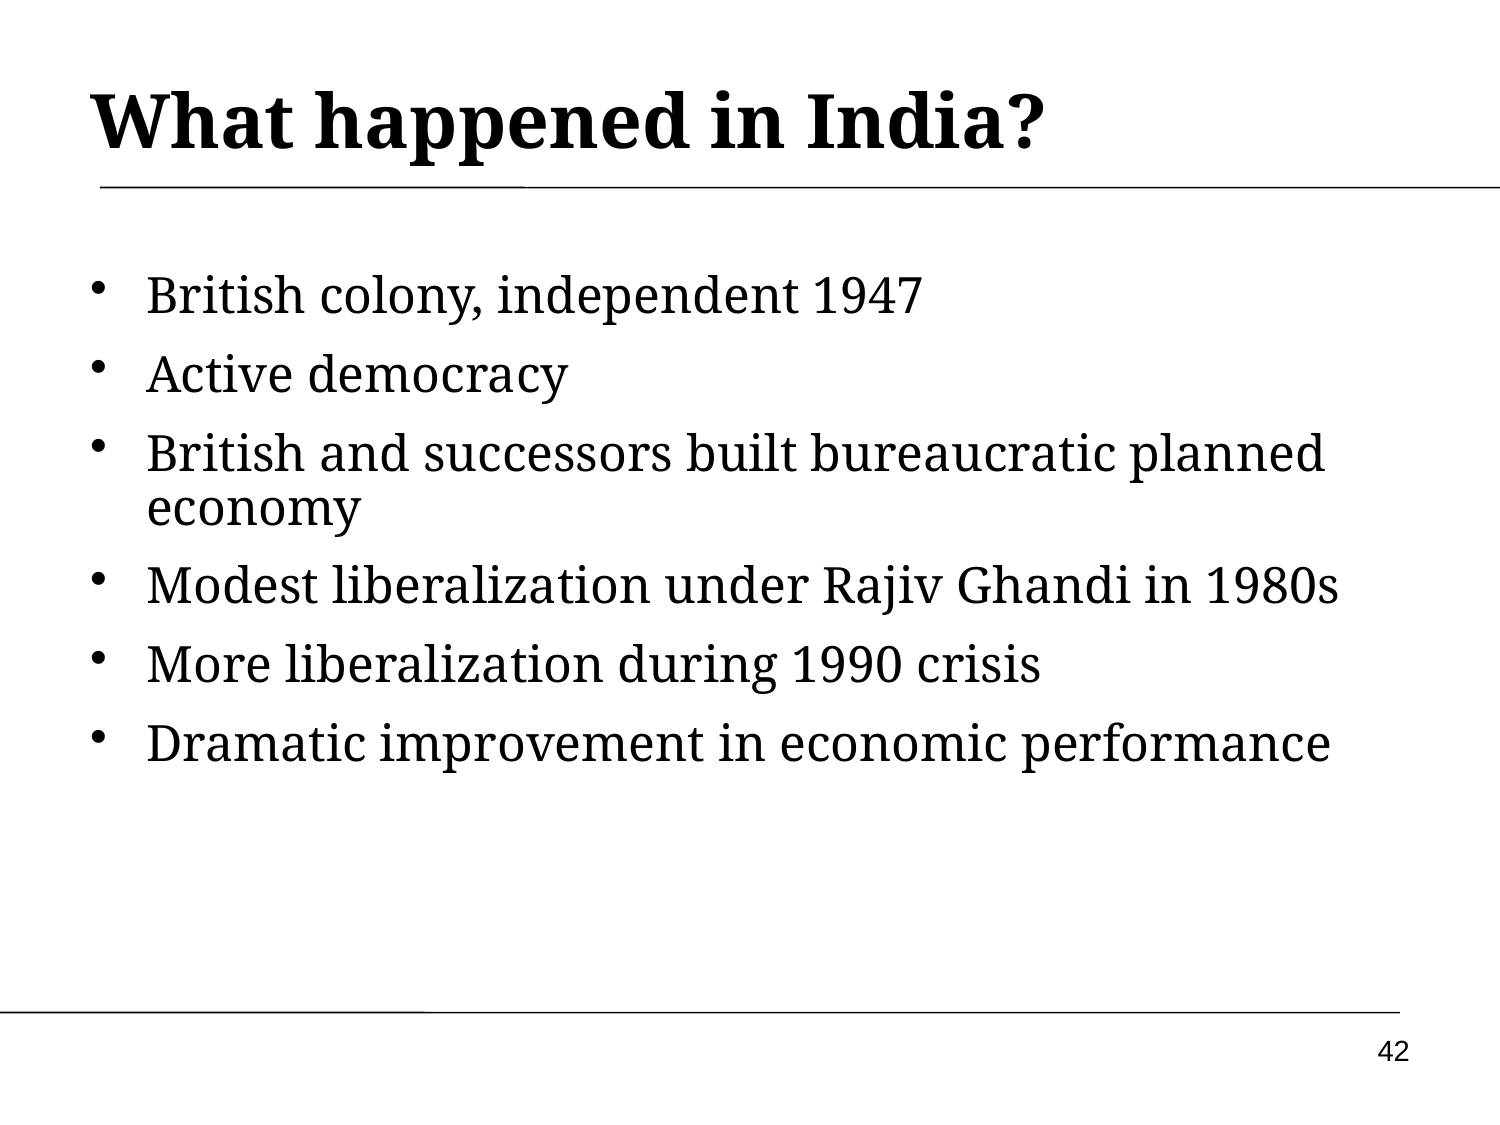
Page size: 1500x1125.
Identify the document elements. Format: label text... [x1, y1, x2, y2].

list British colony, independent 1947 Active democracy British and successors built bureaucratic planned economy Modest liberalization under Rajiv Ghandi in 1980s More liberalization during 1990 crisis Dramatic improvement in economic performance [74, 262, 1376, 1006]
slide_number 42 [1074, 1024, 1426, 1103]
title What happened in India? [74, 49, 1426, 188]
